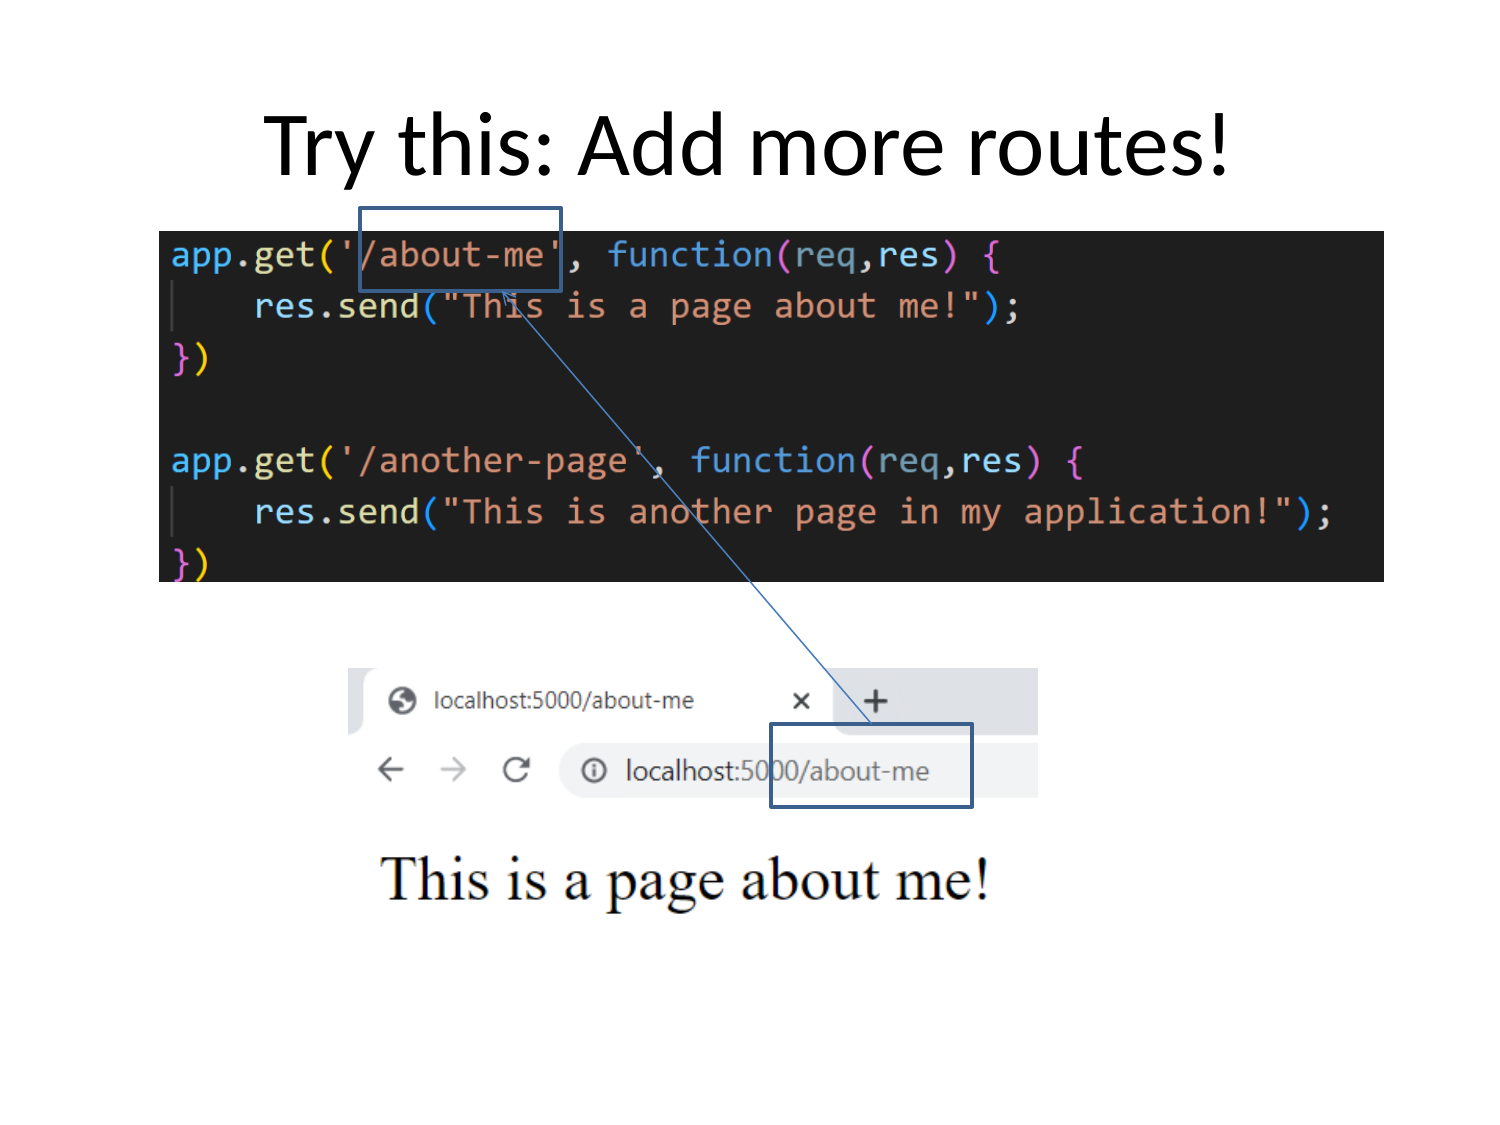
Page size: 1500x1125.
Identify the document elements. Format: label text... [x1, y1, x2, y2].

title Try this: Add more routes! [75, 45, 1425, 233]
text_box [358, 206, 563, 230]
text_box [501, 290, 872, 725]
picture [159, 231, 1384, 582]
picture [348, 668, 1038, 940]
